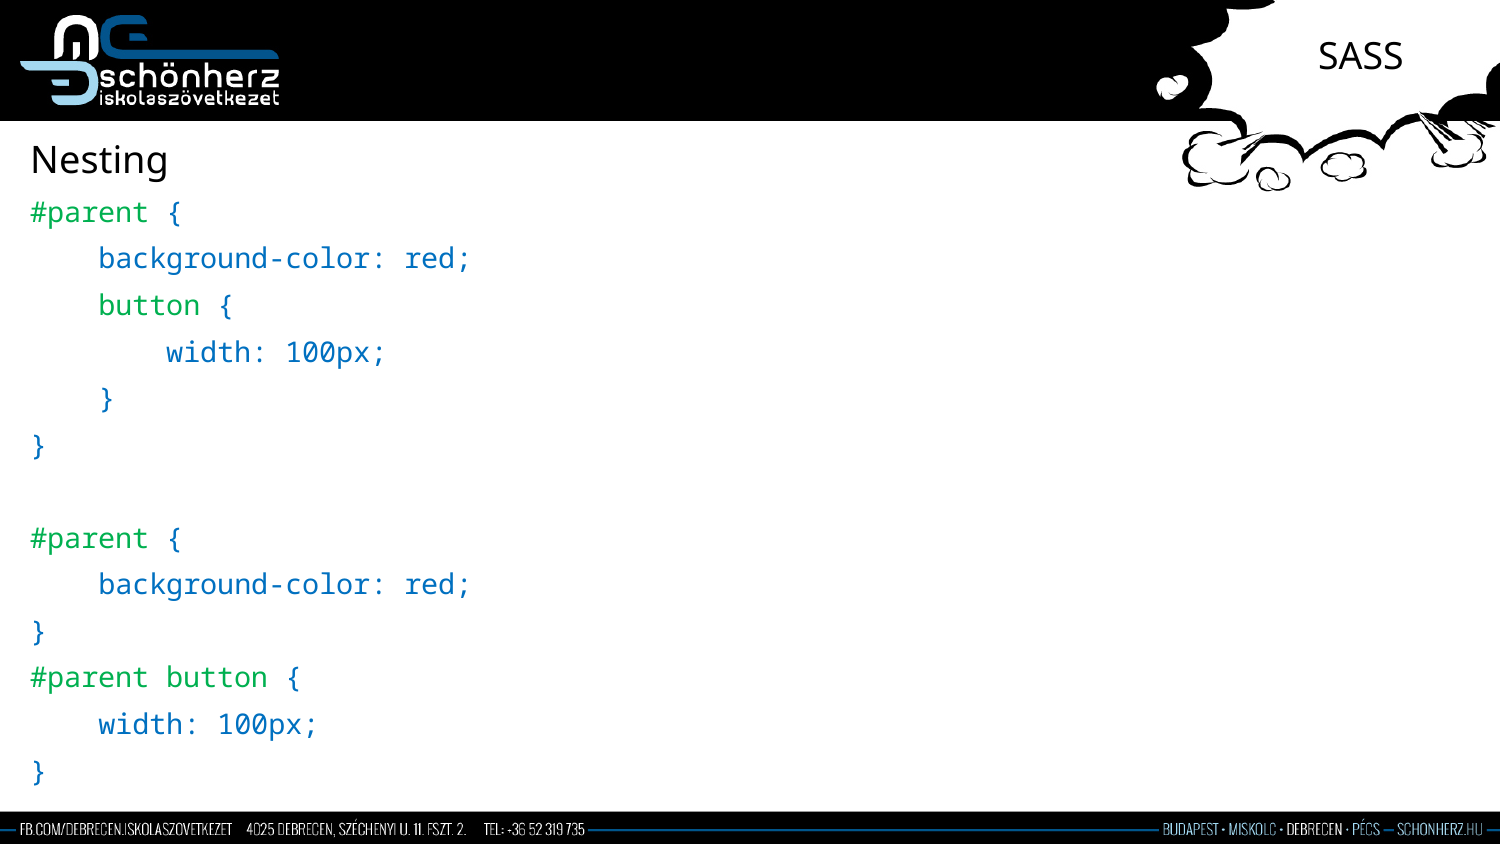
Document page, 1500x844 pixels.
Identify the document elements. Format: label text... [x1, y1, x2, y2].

title SASS [1233, 11, 1488, 86]
picture [0, 0, 1500, 844]
subtitle Nesting #parent { background-color: red; button { width: 100px; } } #parent { background-color: red; } #parent button { width: 100px; } [15, 133, 1488, 798]
